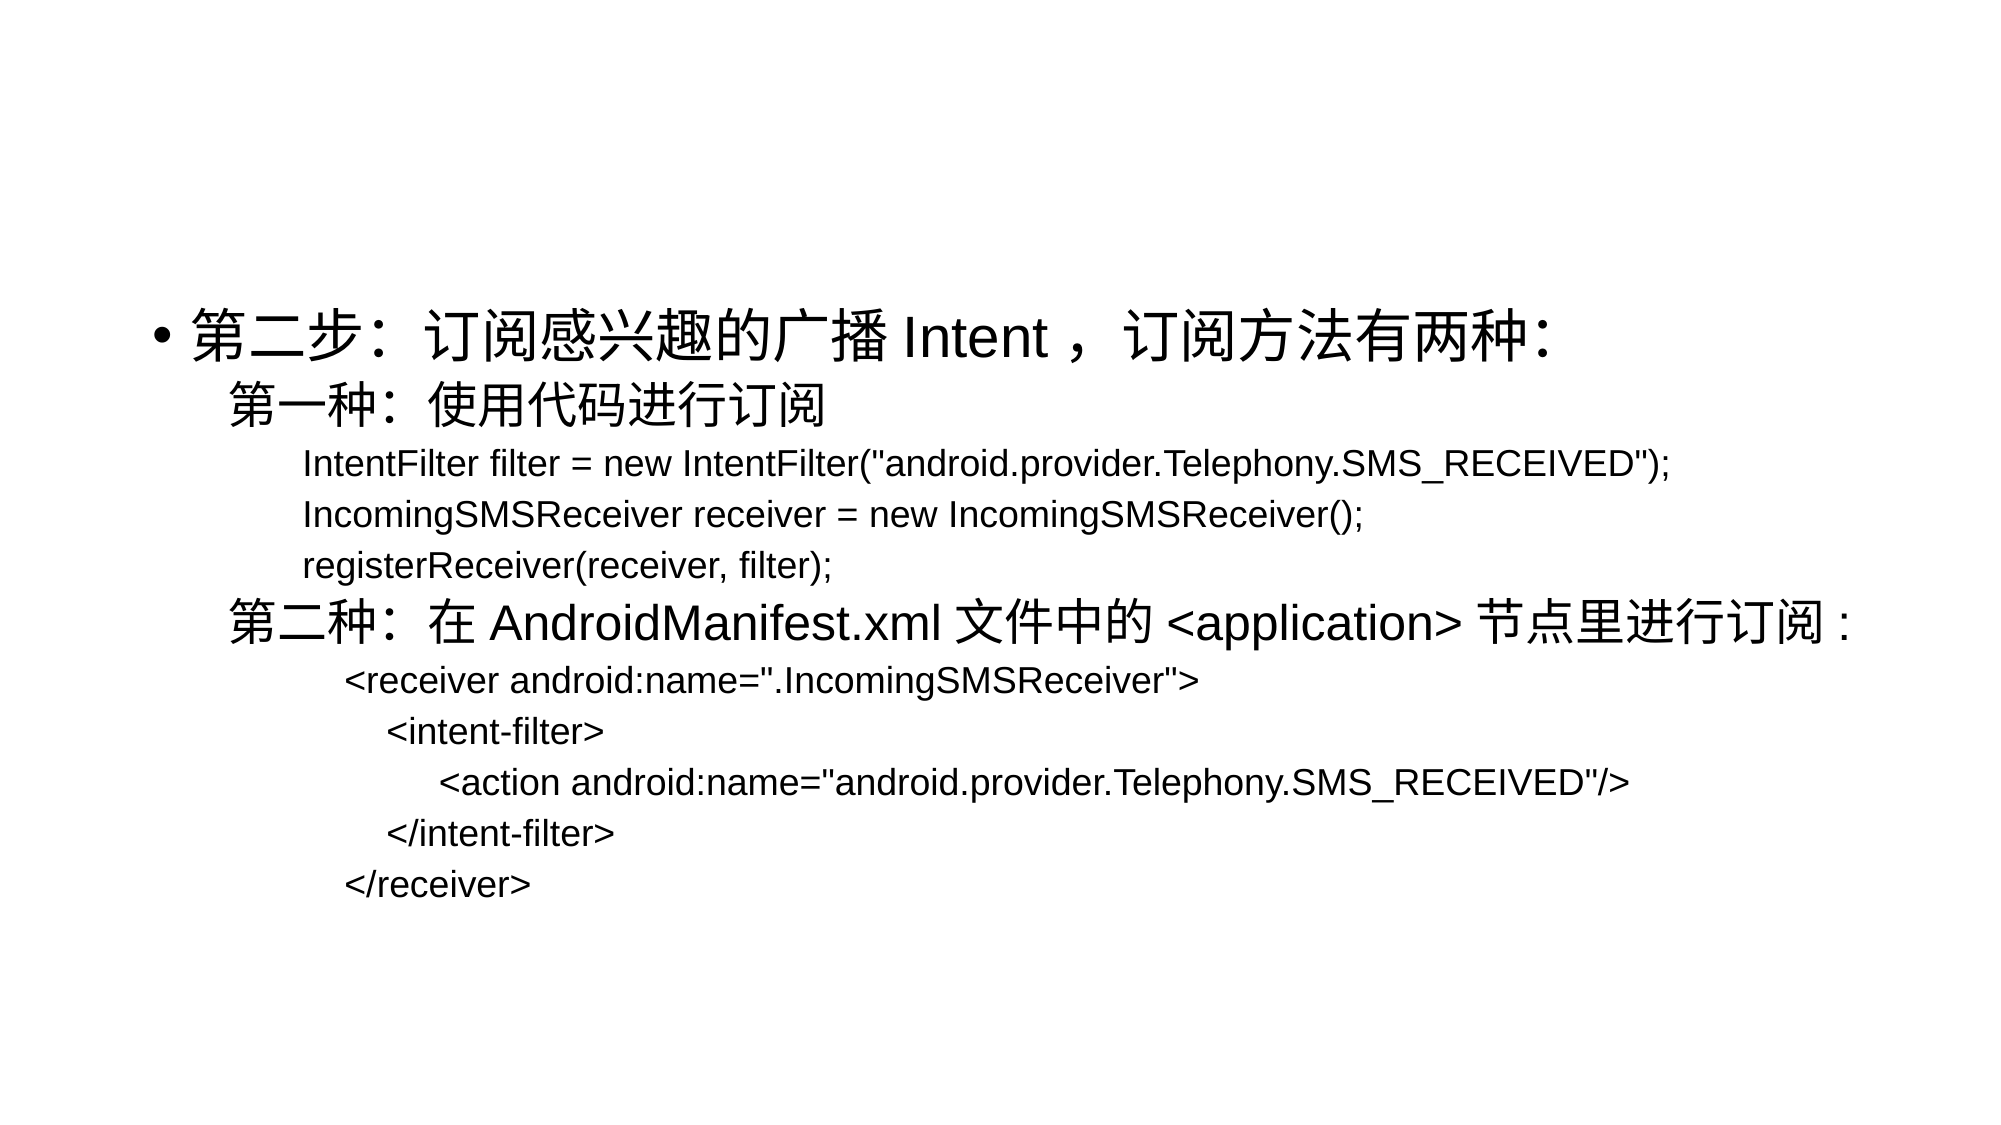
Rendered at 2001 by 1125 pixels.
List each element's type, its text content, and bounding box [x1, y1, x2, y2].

list 第二步：订阅感兴趣的广播Intent，订阅方法有两种： 第一种：使用代码进行订阅 IntentFilter filter = new IntentFilter("android.provider.Telephony.SMS_RECEIVED"); IncomingSMSReceiver receiver = new IncomingSMSReceiver(); registerReceiver(receiver, filter); 第二种：在AndroidManifest.xml文件中的<application>节点里进行订阅: <receiver android:name=".IncomingSMSReceiver"> <intent-filter> <action android:name="android.provider.Telephony.SMS_RECEIVED"/> </intent-filter> </receiver> [137, 299, 1863, 1014]
